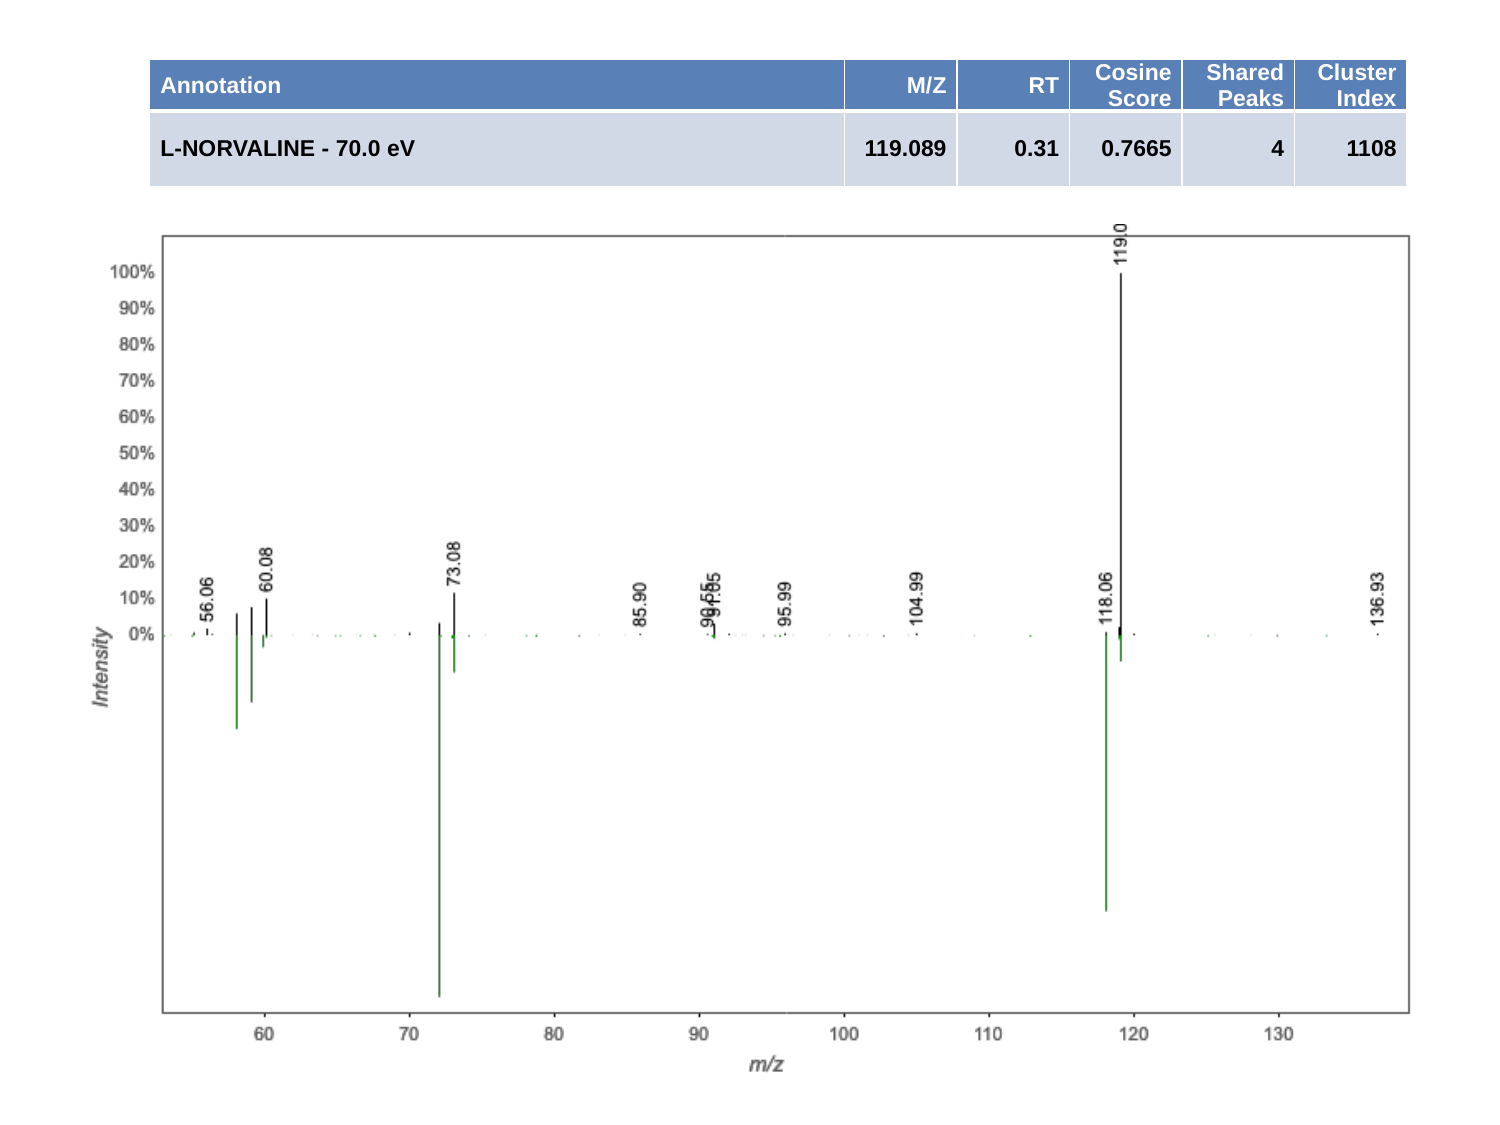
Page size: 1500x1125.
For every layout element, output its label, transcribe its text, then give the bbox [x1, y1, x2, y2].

table_cell L-NORVALINE - 70.0 eV [150, 113, 844, 186]
table_header RT [958, 60, 1069, 109]
table_cell 0.31 [958, 113, 1069, 186]
table_header Shared Peaks [1183, 60, 1294, 109]
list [74, 224, 1426, 1081]
table_cell 1108 [1295, 113, 1406, 186]
table_header M/Z [845, 60, 956, 109]
table_cell 0.7665 [1070, 113, 1181, 186]
table_cell 4 [1183, 113, 1294, 186]
table_cell 119.089 [845, 113, 956, 186]
table_header Cosine Score [1070, 60, 1181, 109]
table_header Cluster Index [1295, 60, 1406, 109]
table_header Annotation [150, 60, 844, 109]
